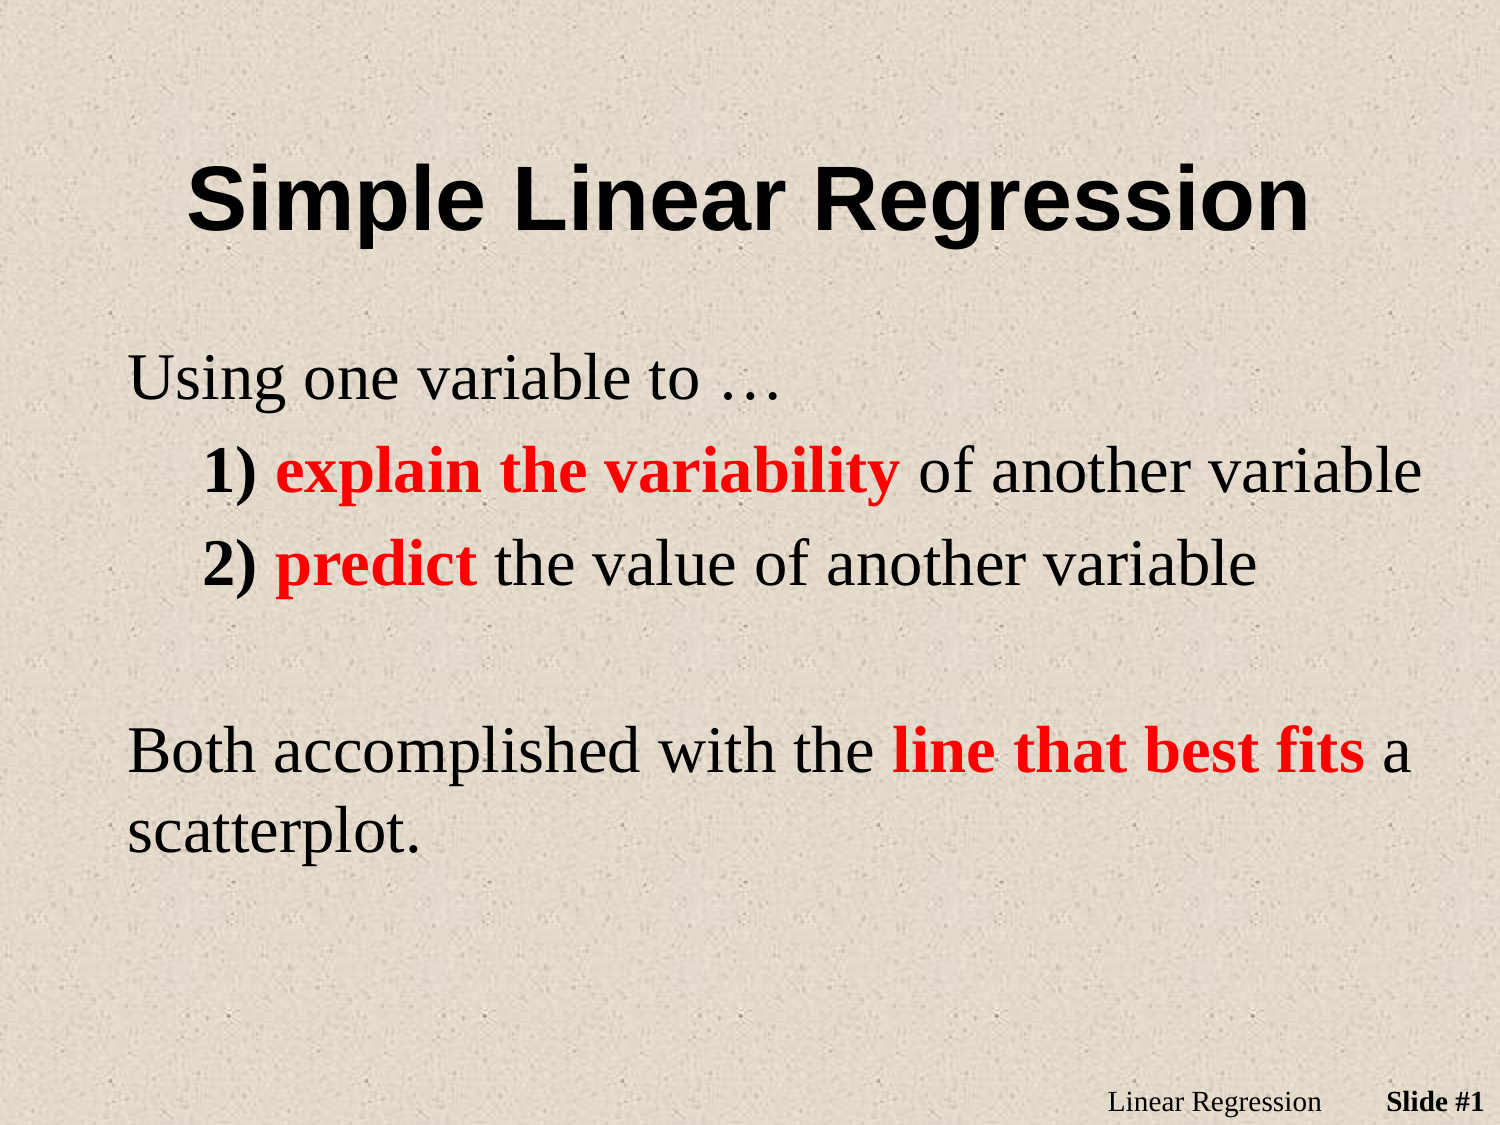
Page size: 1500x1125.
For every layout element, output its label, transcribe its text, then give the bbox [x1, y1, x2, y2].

footer Linear Regression [862, 1074, 1337, 1113]
title Simple Linear Regression [112, 99, 1388, 288]
slide_number Slide #1 [1337, 1074, 1500, 1113]
list Using one variable to … 1) explain the variability of another variable 2) predict the value of another variable Both accomplished with the line that best fits a scatterplot. [112, 324, 1463, 1001]
picture [0, 0, 1500, 1125]
